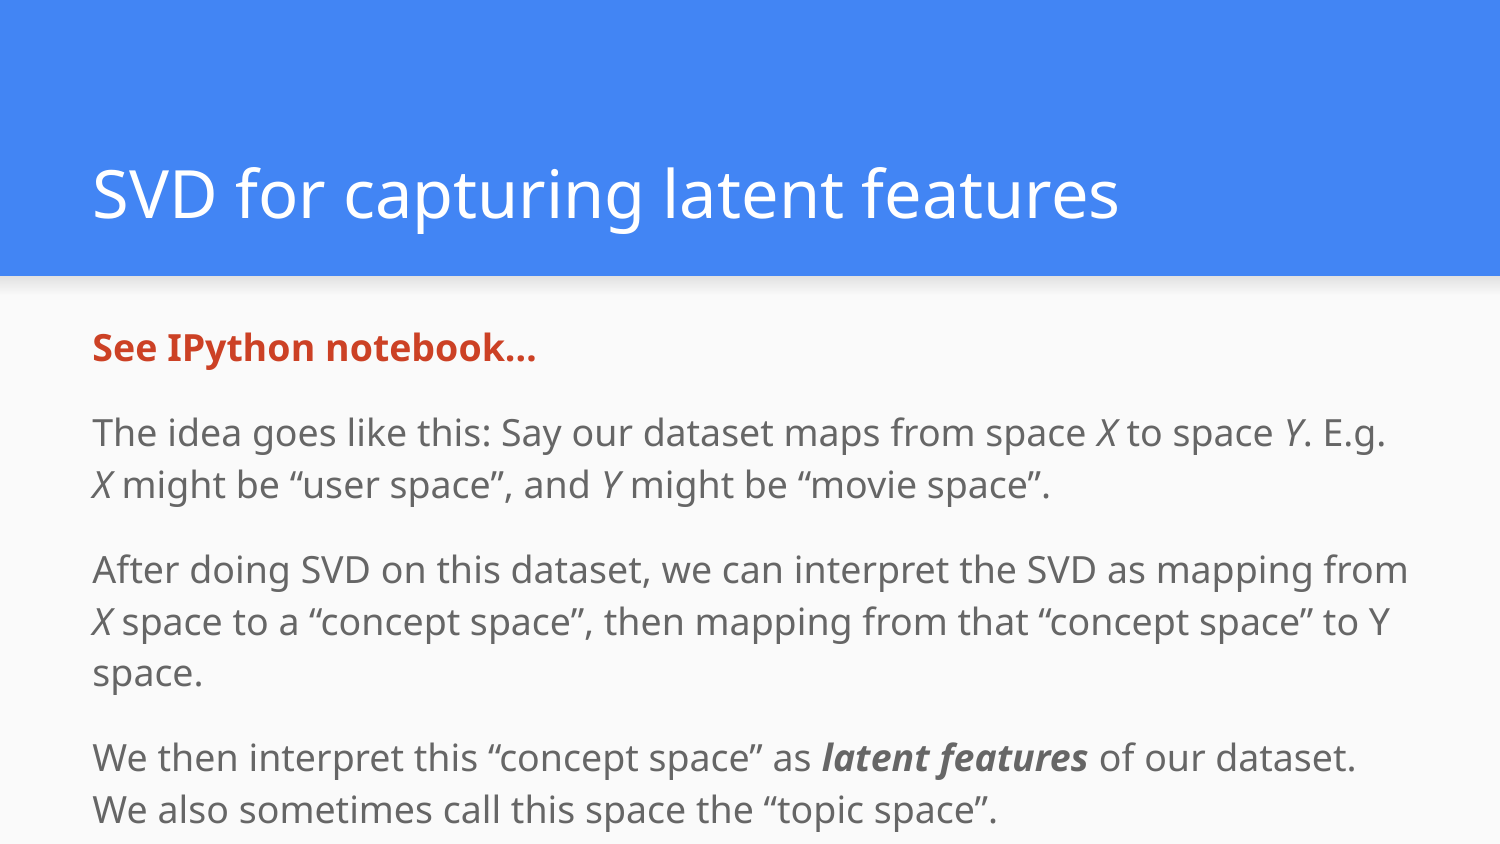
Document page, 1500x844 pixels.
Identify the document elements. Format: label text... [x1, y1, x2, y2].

list See IPython notebook… The idea goes like this: Say our dataset maps from space X to space Y. E.g. X might be “user space”, and Y might be “movie space”. After doing SVD on this dataset, we can interpret the SVD as mapping from X space to a “concept space”, then mapping from that “concept space” to Y space. We then interpret this “concept space” as latent features of our dataset. We also sometimes call this space the “topic space”. [77, 302, 1427, 844]
title SVD for capturing latent features [77, 121, 1427, 248]
